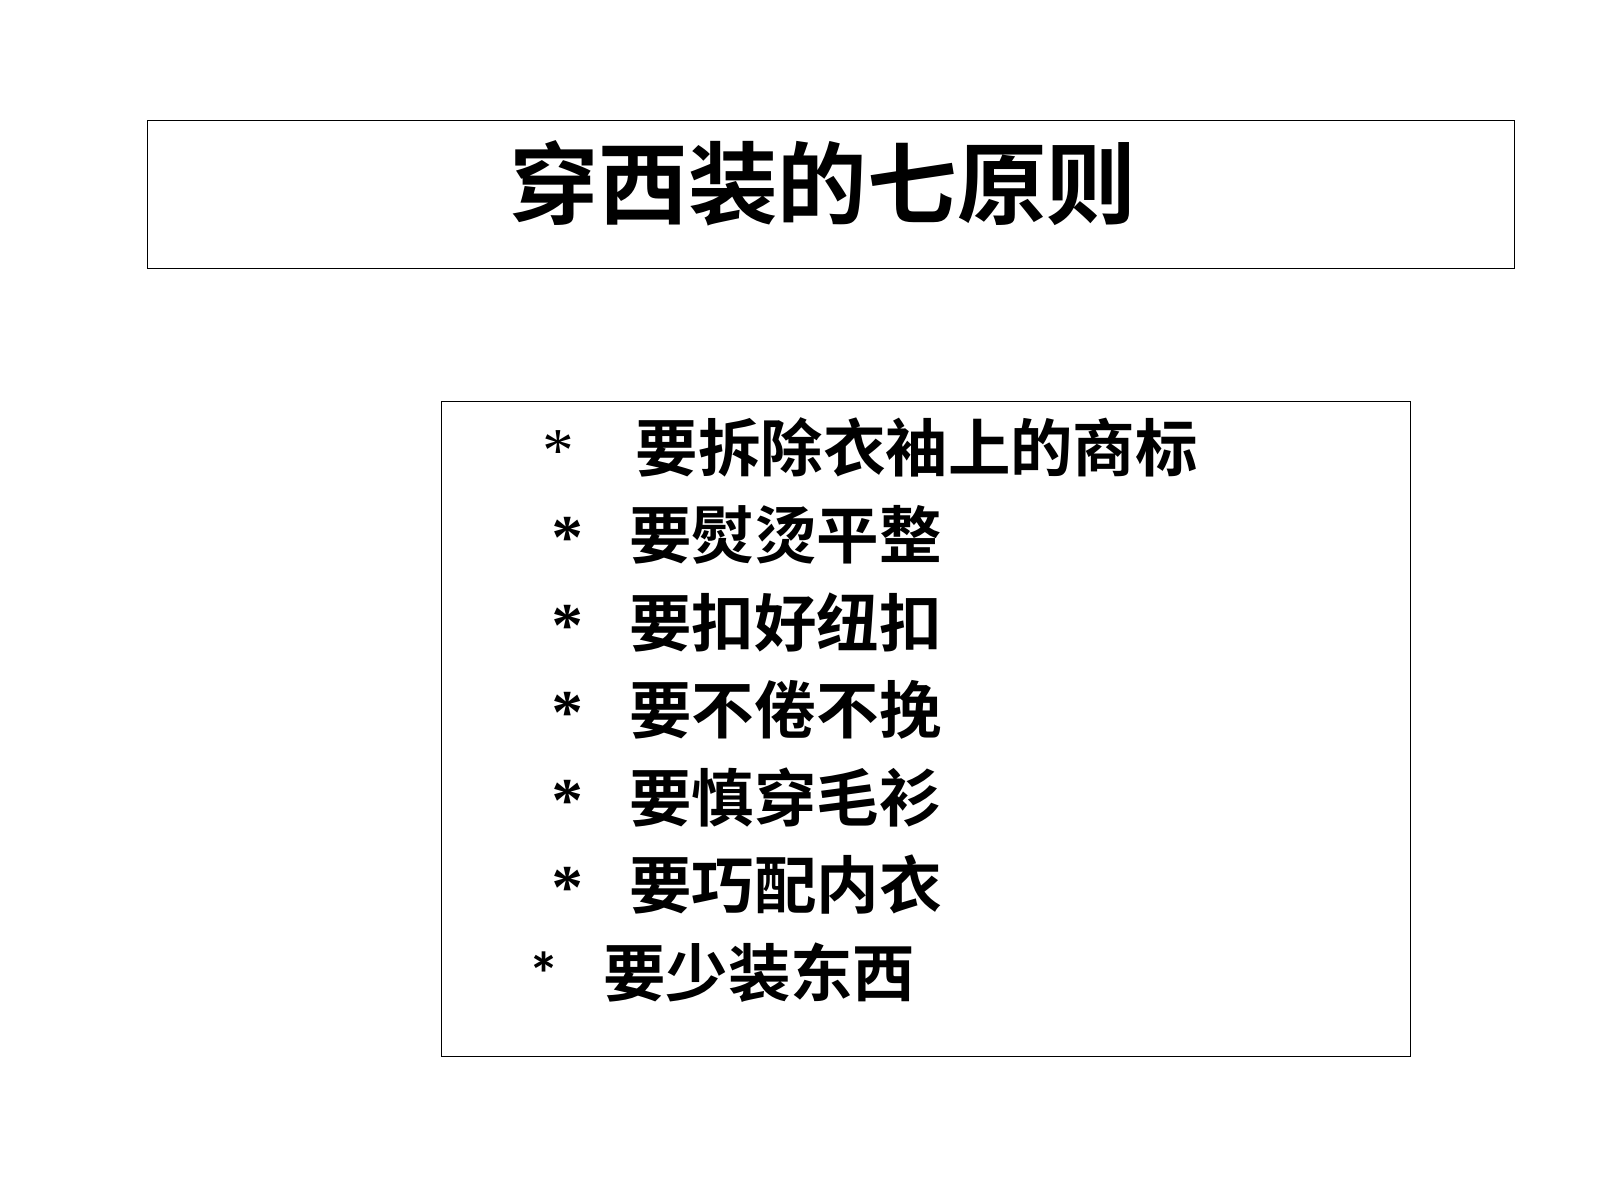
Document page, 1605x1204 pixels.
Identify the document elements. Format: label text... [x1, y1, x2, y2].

list * 要拆除衣袖上的商标 * 要熨烫平整 * 要扣好纽扣 * 要不倦不挽 * 要慎穿毛衫 * 要巧配内衣 * 要少装东西 [441, 401, 1411, 1057]
title 穿西装的七原则 [147, 120, 1515, 269]
